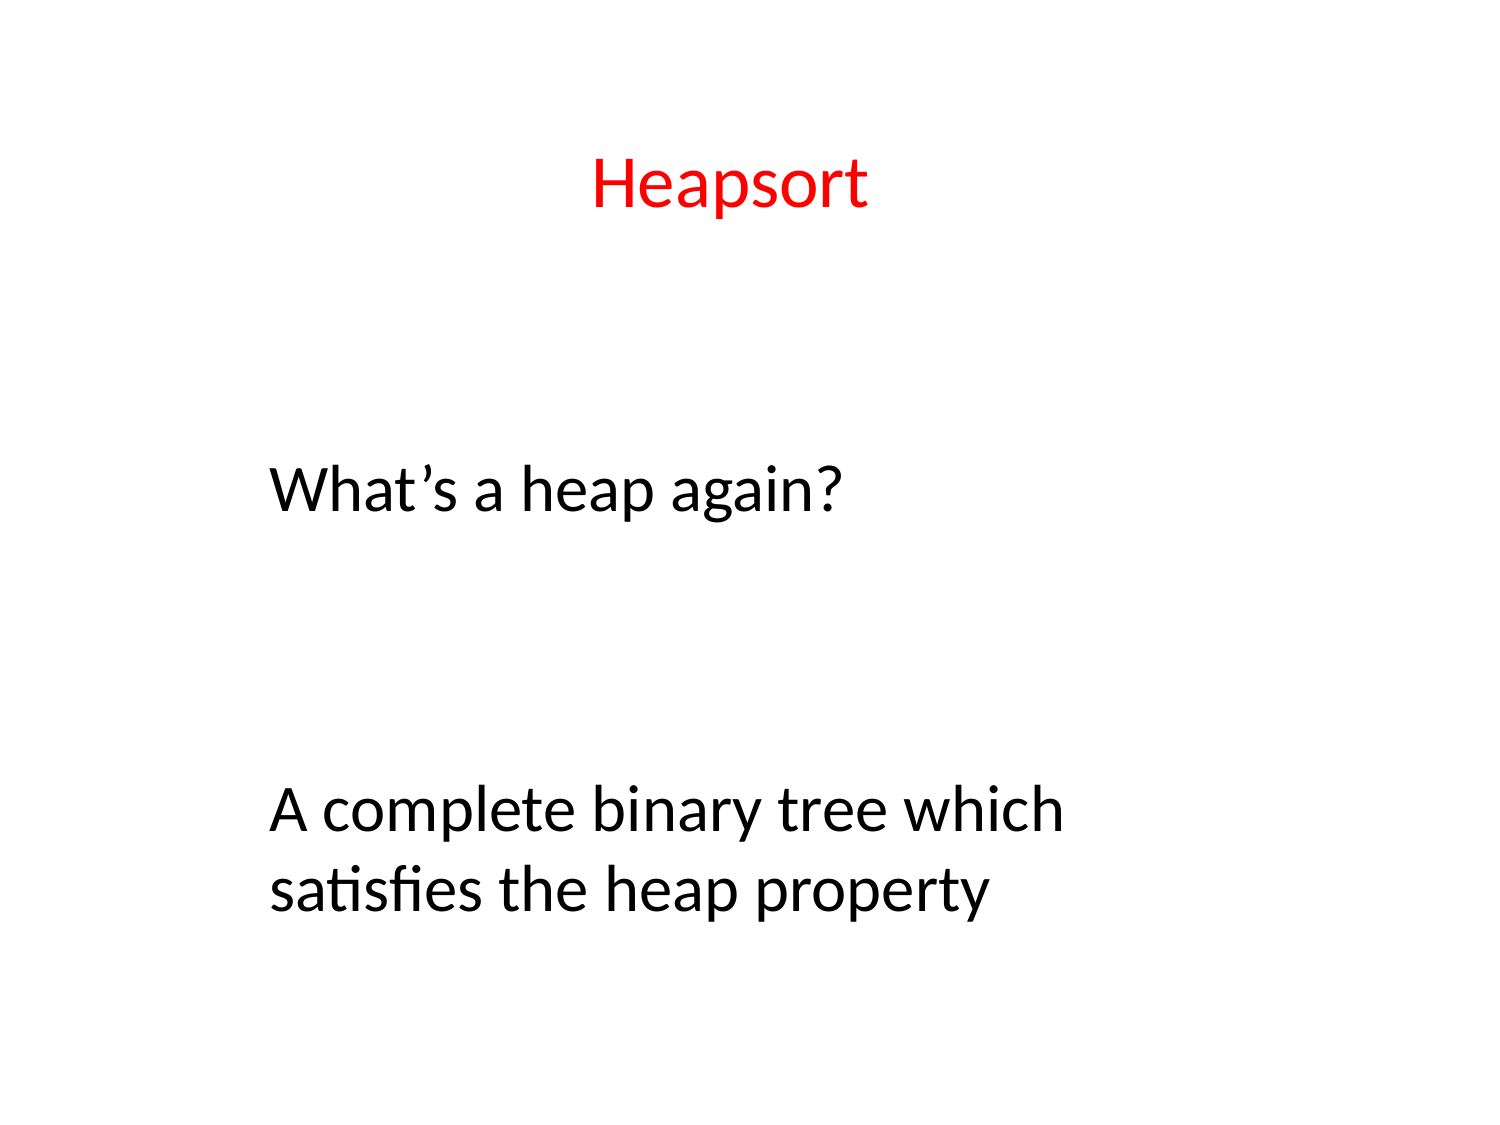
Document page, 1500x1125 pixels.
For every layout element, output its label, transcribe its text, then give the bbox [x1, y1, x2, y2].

text_box What’s a heap again? A complete binary tree which satisfies the heap property [254, 437, 1096, 932]
text_box Heapsort [576, 124, 886, 230]
